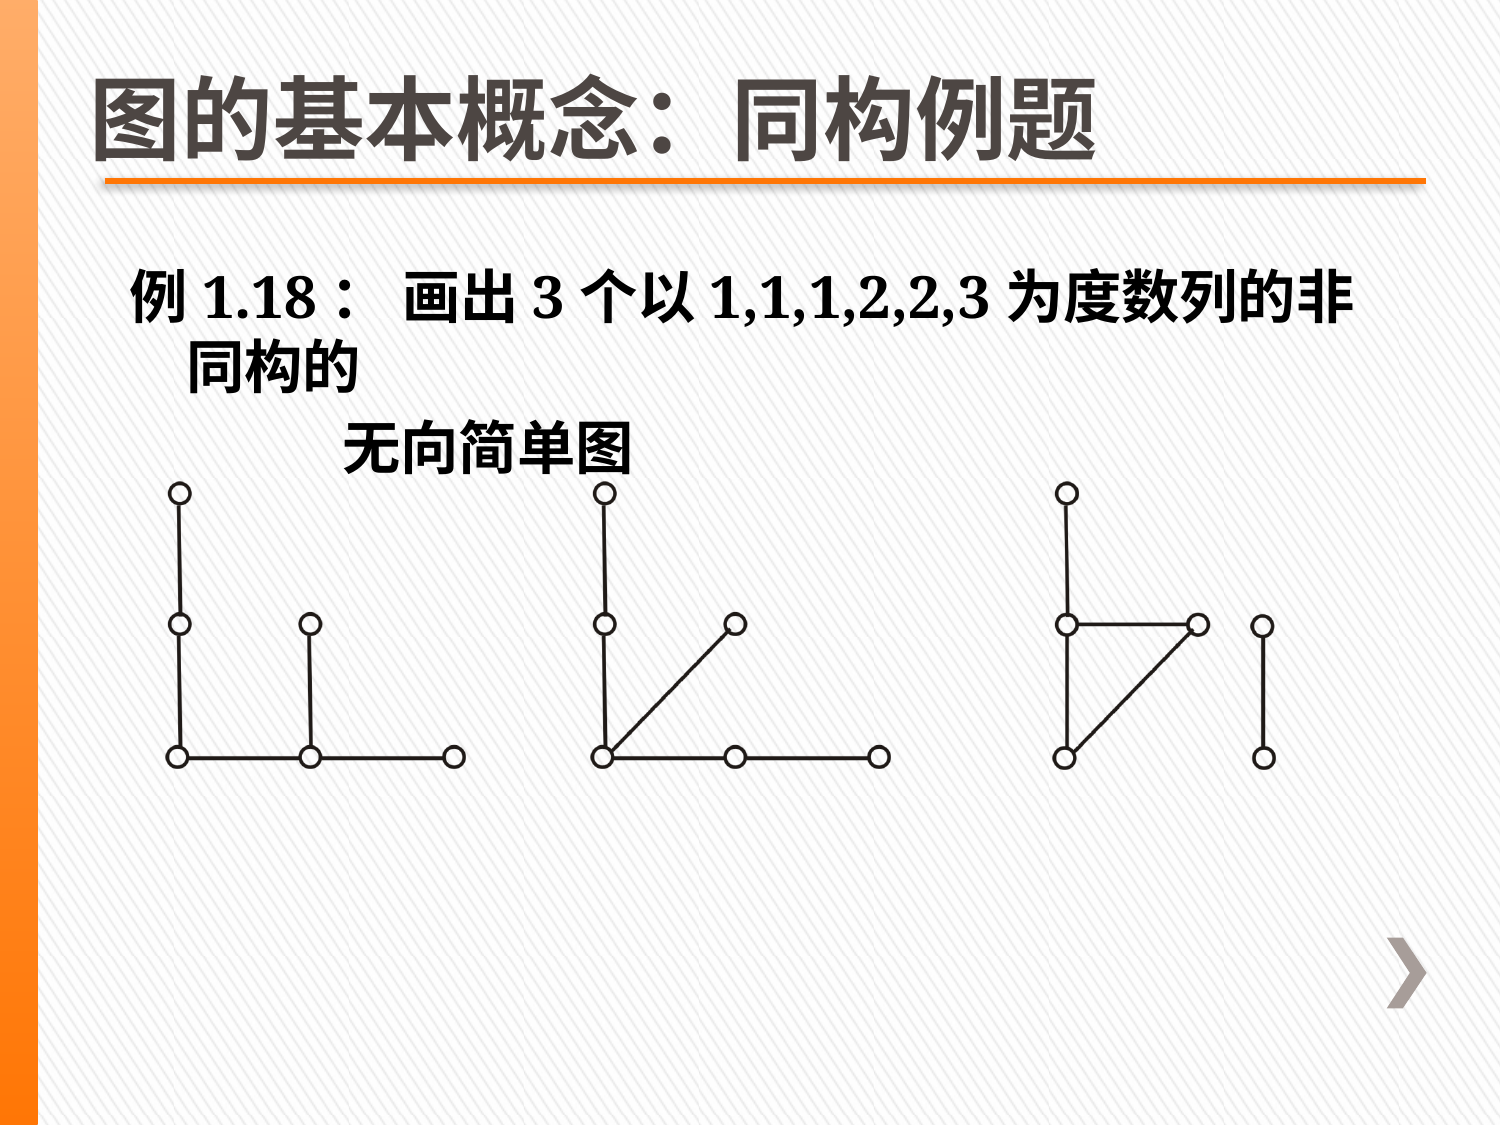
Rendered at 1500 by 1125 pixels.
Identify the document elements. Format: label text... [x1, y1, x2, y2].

picture [1052, 481, 1276, 770]
text_box 例1.18： 画出3个以1,1,1,2,2,3为度数列的非同构的 无向简单图 [115, 252, 1390, 828]
picture [589, 481, 891, 769]
text_box 图的基本概念：同构例题 [74, 54, 1425, 173]
picture [164, 481, 466, 769]
text_box B [0, 281, 37, 285]
